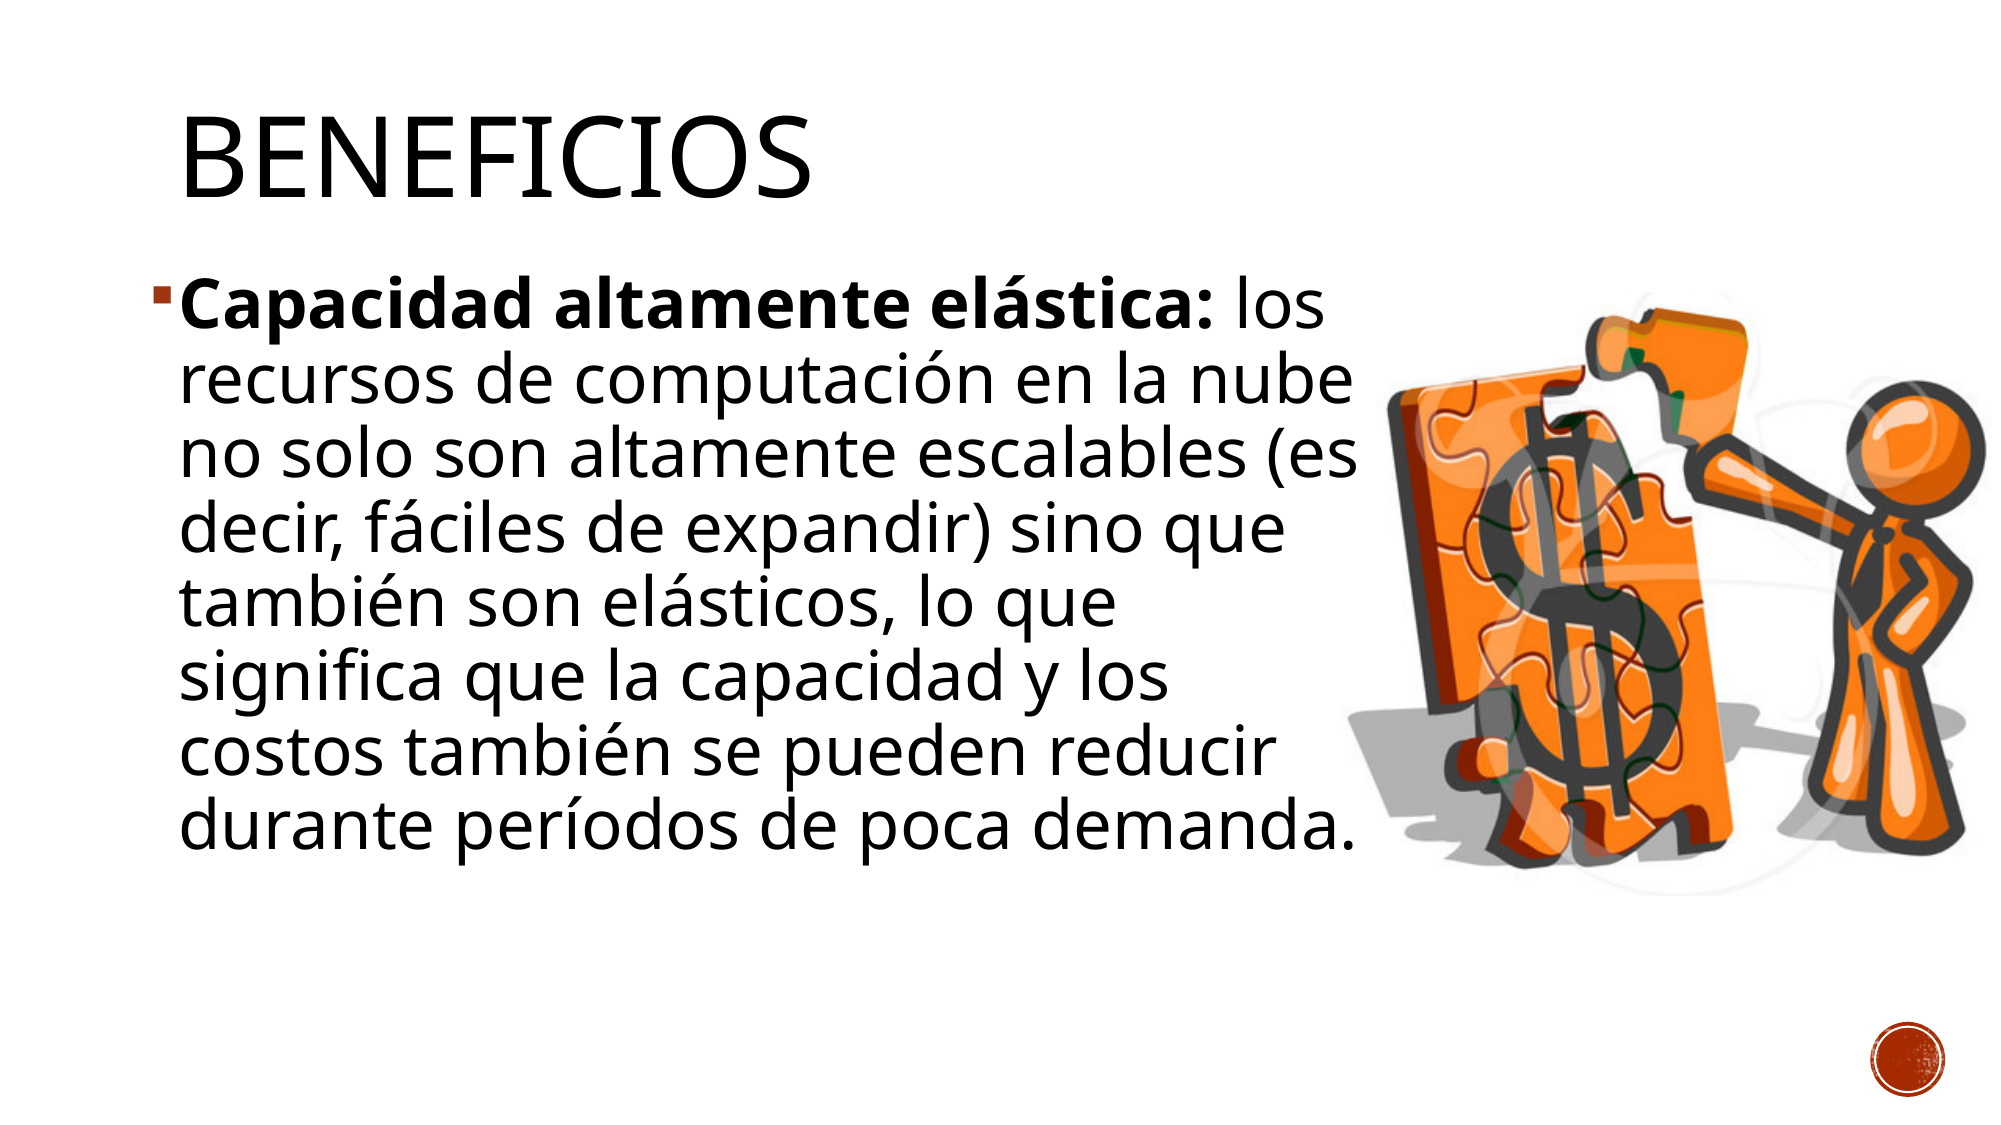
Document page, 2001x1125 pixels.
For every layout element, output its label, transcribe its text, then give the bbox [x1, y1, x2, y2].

list Capacidad altamente elástica: los recursos de computación en la nube no solo son altamente escalables (es decir, fáciles de expandir) sino que también son elásticos, lo que significa que la capacidad y los costos también se pueden reducir durante períodos de poca demanda. [133, 261, 1383, 927]
picture [1343, 292, 2000, 896]
title beneficios [161, 28, 1812, 292]
